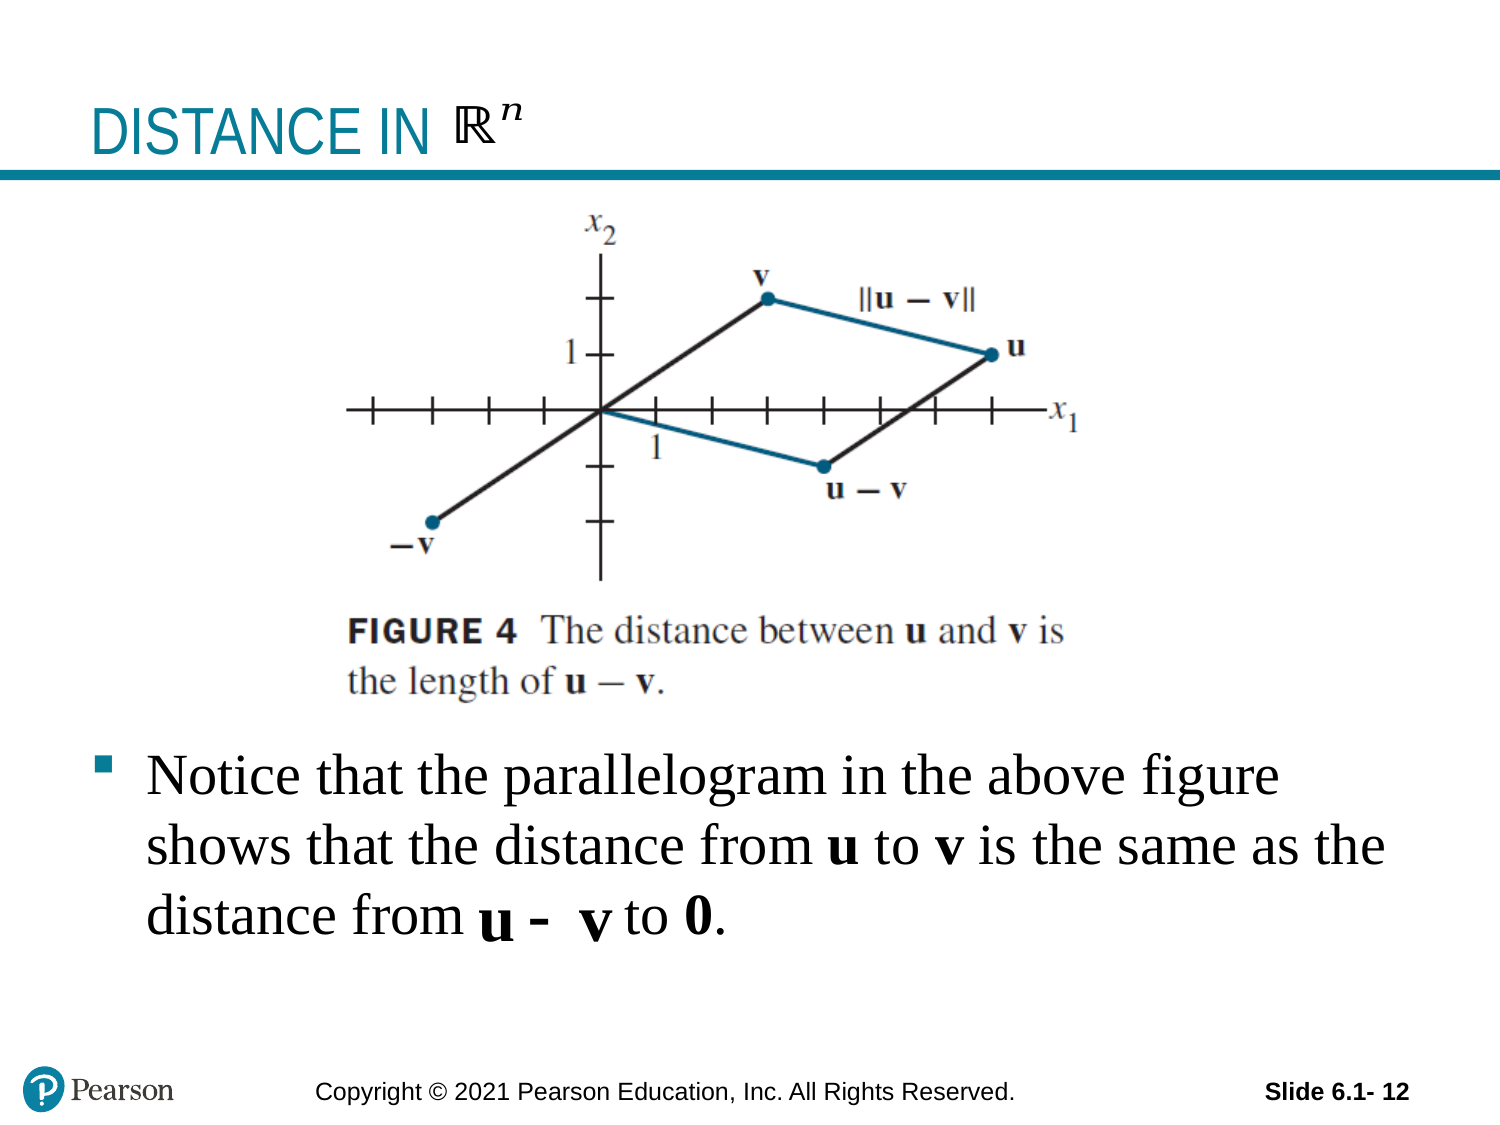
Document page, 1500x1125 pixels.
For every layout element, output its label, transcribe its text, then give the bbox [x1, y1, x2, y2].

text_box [477, 906, 618, 949]
title DISTANCE IN [75, 0, 1425, 175]
slide_number Slide 6.1- 12 [1113, 1063, 1425, 1113]
list Notice that the parallelogram in the above figure shows that the distance from u to v is the same as the distance from to 0. [75, 262, 1425, 1063]
footer Copyright © 2021 Pearson Education, Inc. All Rights Reserved. [300, 1063, 1113, 1113]
picture [287, 187, 1138, 721]
